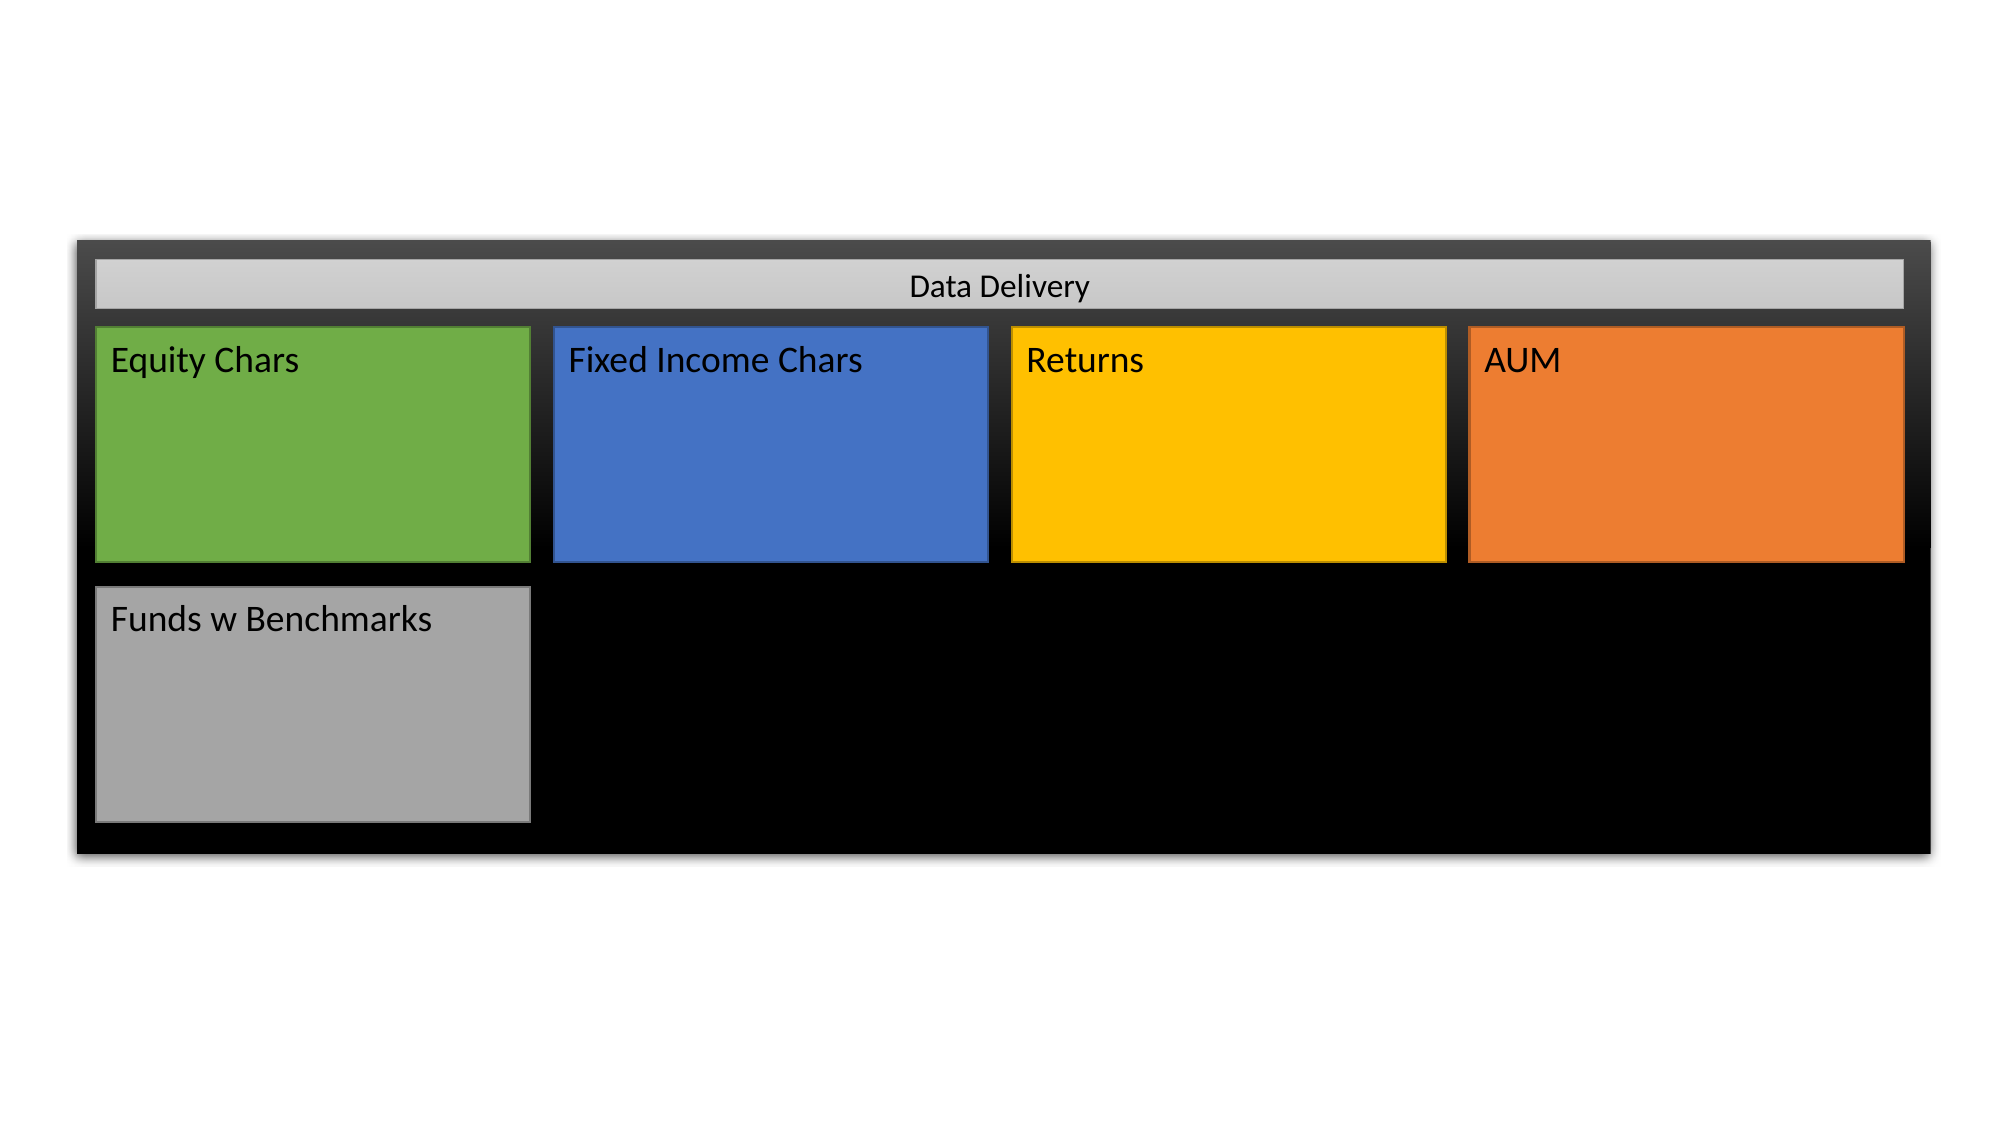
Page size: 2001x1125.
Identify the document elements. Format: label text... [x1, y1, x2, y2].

text_box Equity Chars [95, 326, 531, 563]
text_box Fixed Income Chars [553, 326, 989, 563]
text_box Data Delivery [95, 259, 1904, 309]
text_box Funds w Benchmarks [95, 586, 531, 823]
text_box Returns [1011, 326, 1447, 563]
text_box [77, 240, 1931, 854]
text_box AUM [1468, 326, 1905, 563]
